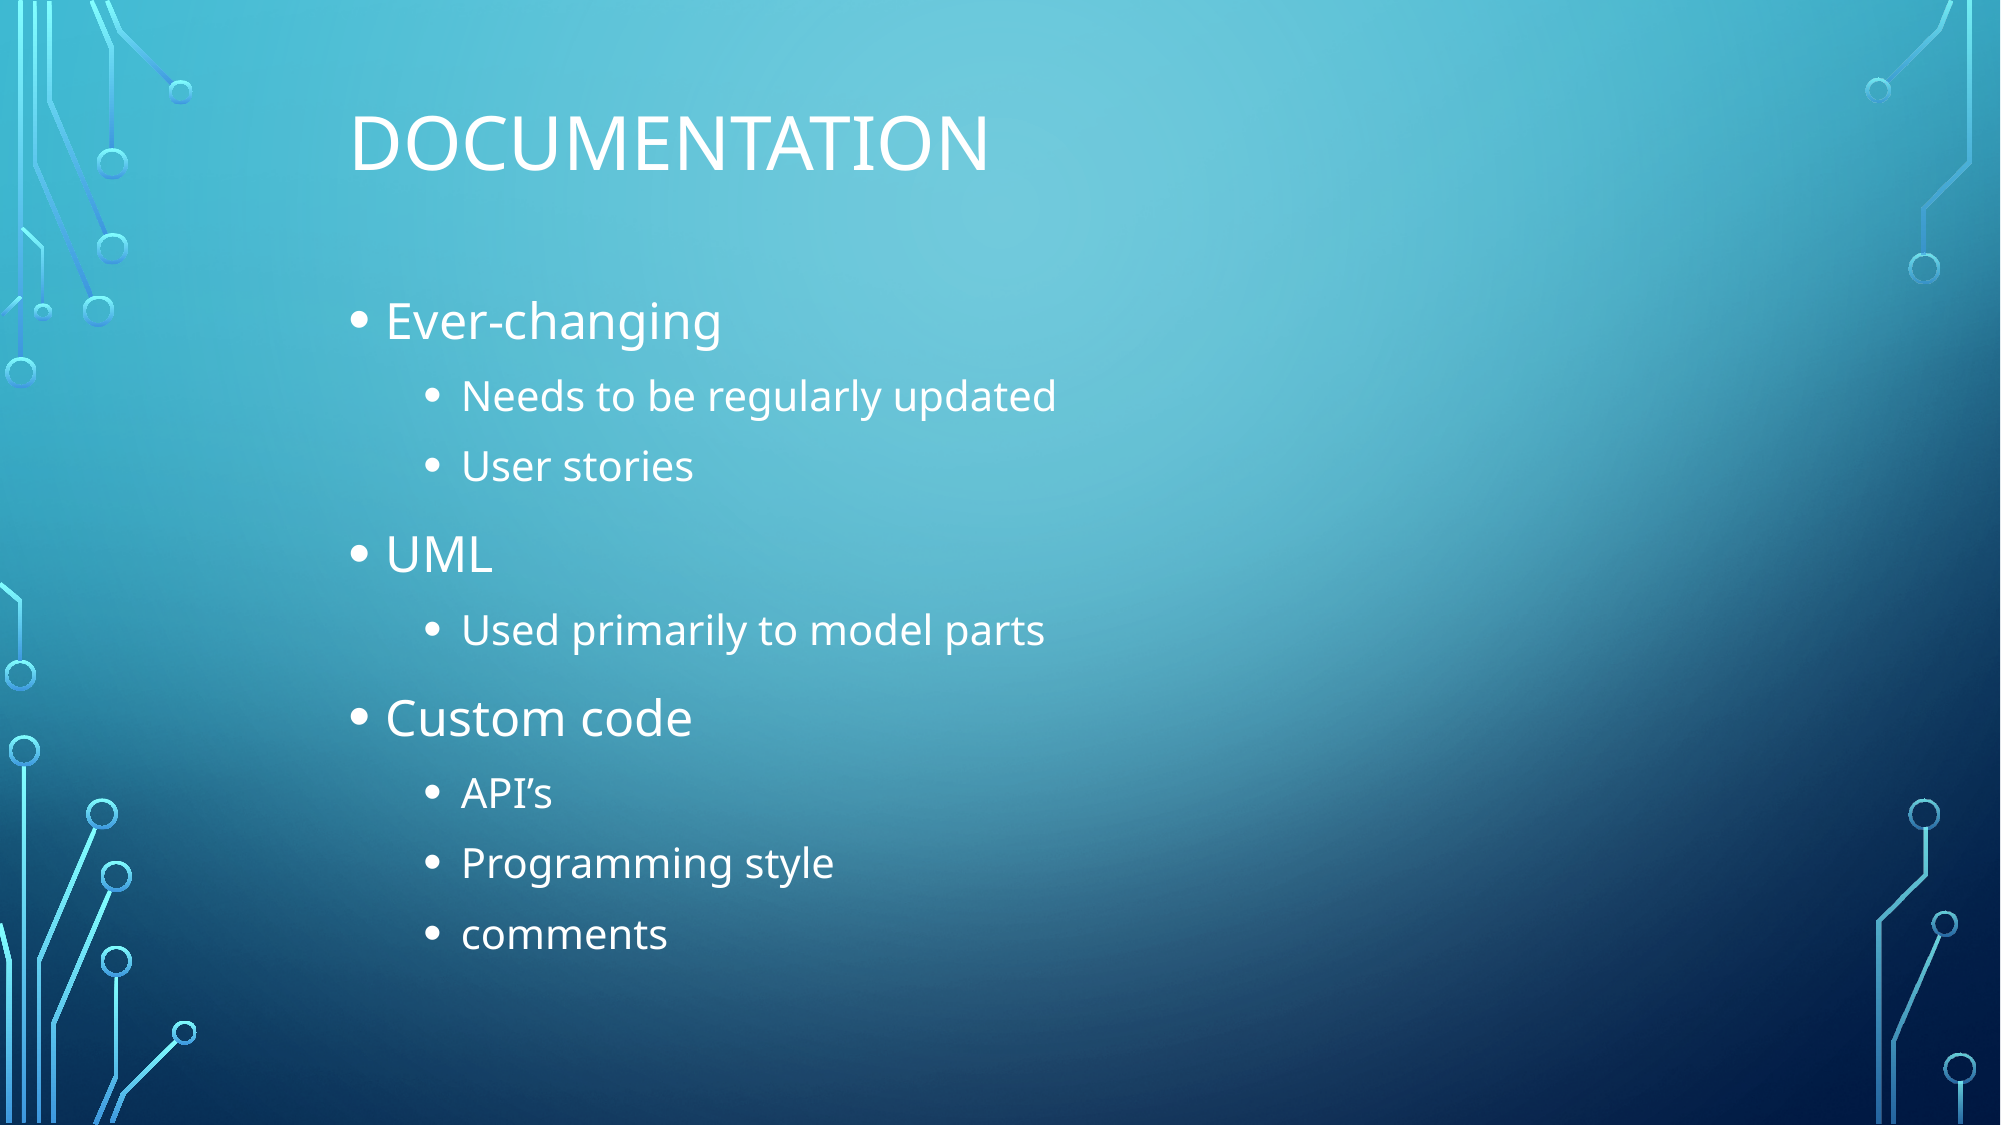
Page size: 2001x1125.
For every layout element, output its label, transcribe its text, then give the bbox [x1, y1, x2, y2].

list Ever-changing Needs to be regularly updated User stories UML Used primarily to model parts Custom code API’s Programming style comments [333, 269, 1684, 1013]
title Documentation [333, 52, 1684, 240]
